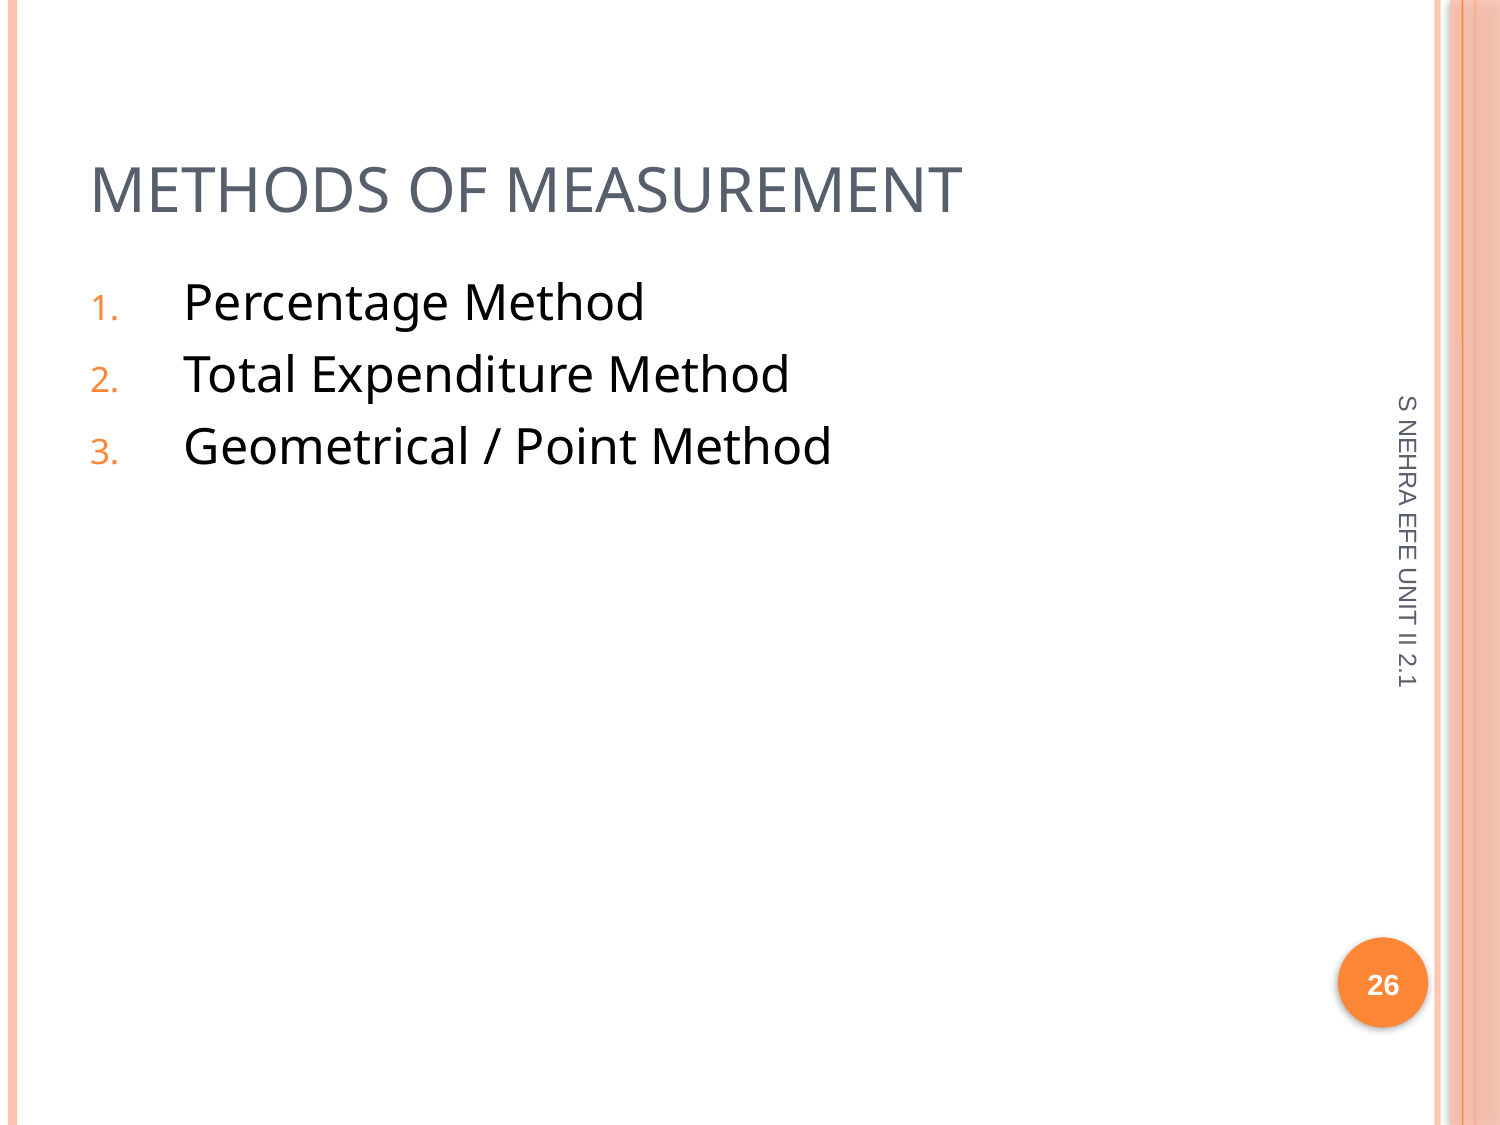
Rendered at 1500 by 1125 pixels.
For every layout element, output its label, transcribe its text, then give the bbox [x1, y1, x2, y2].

title Methods of Measurement [75, 45, 1300, 233]
footer S NEHRA EFE UNIT II 2.1 [1379, 380, 1440, 906]
slide_number 26 [1333, 940, 1434, 1026]
list Percentage Method Total Expenditure Method Geometrical / Point Method [74, 262, 1301, 1063]
